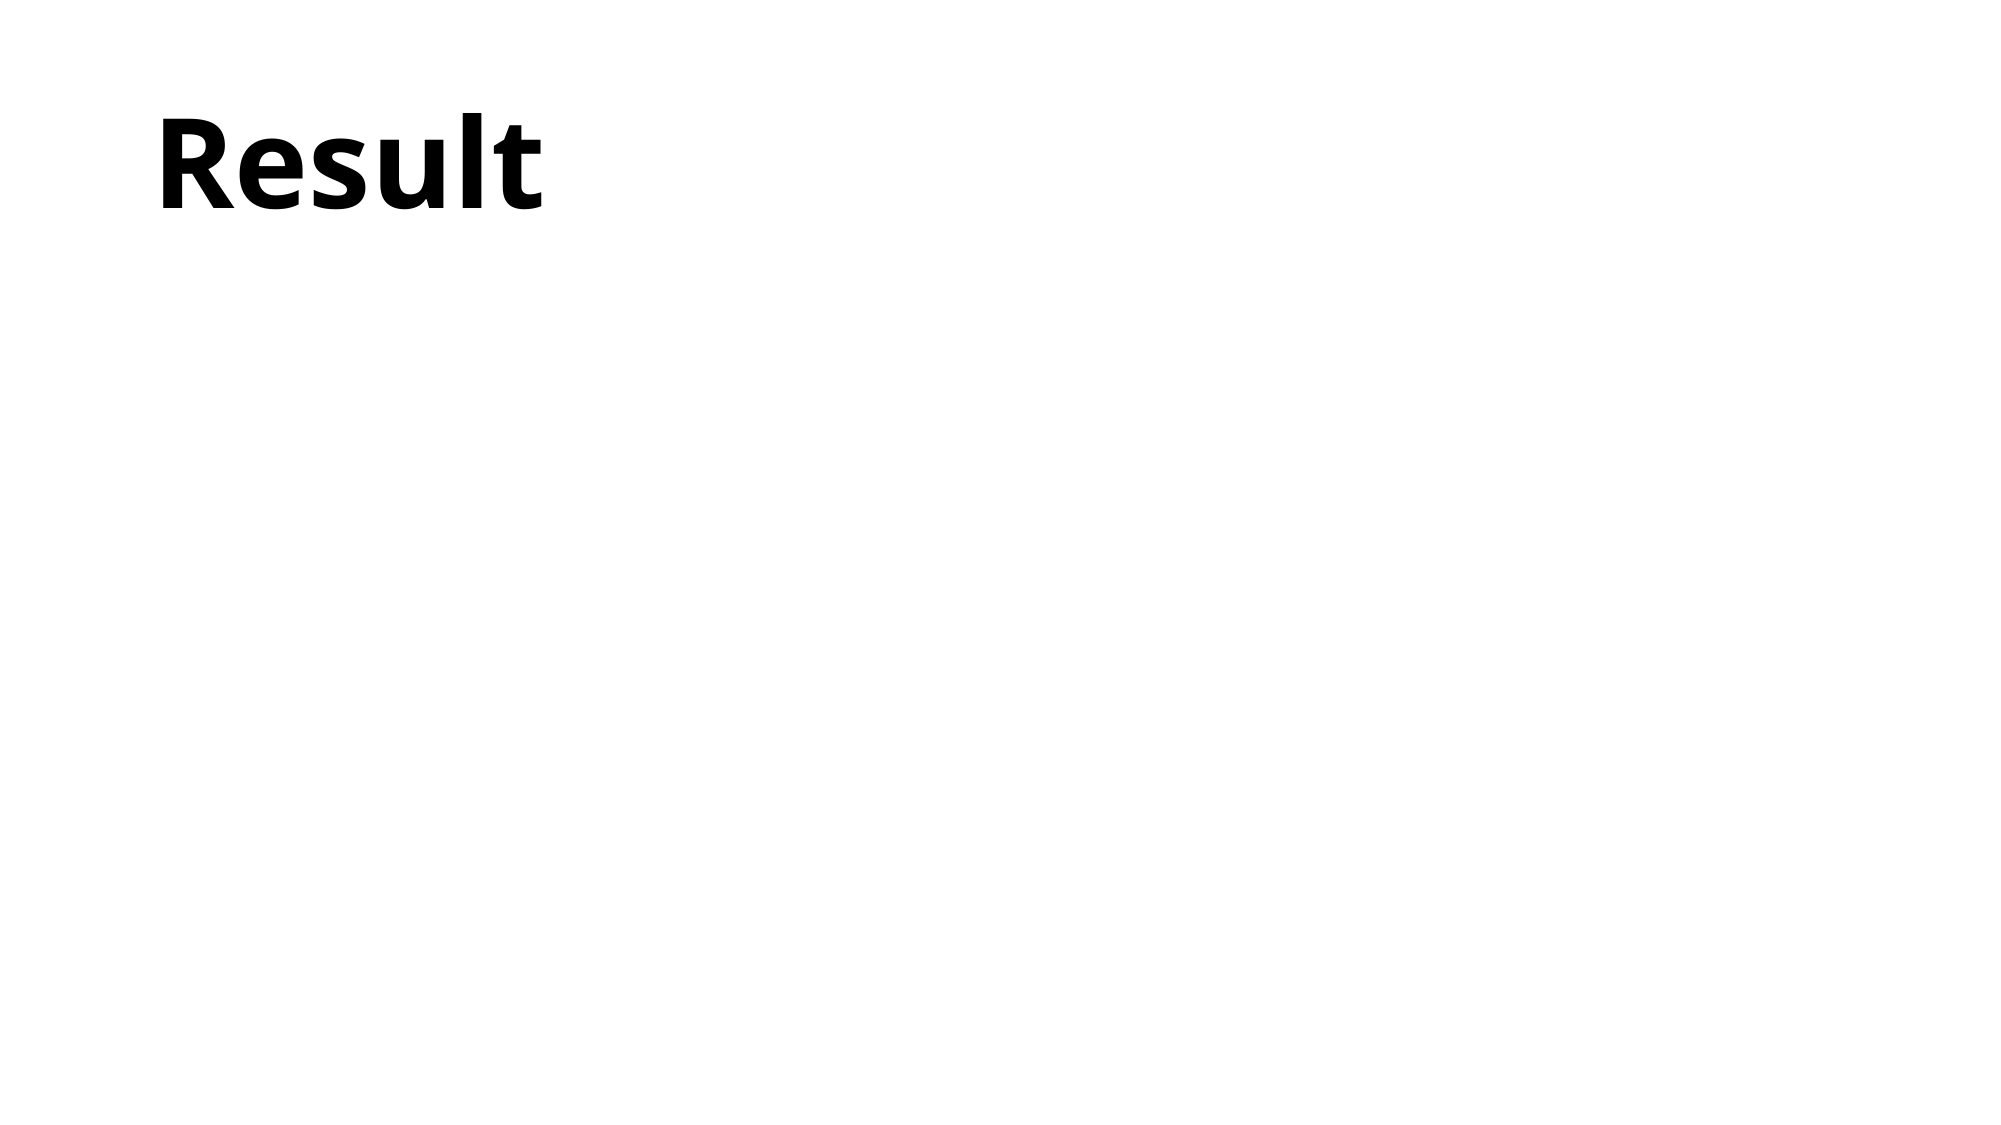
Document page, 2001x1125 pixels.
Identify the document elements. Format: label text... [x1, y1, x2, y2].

title Result [137, 59, 1863, 278]
